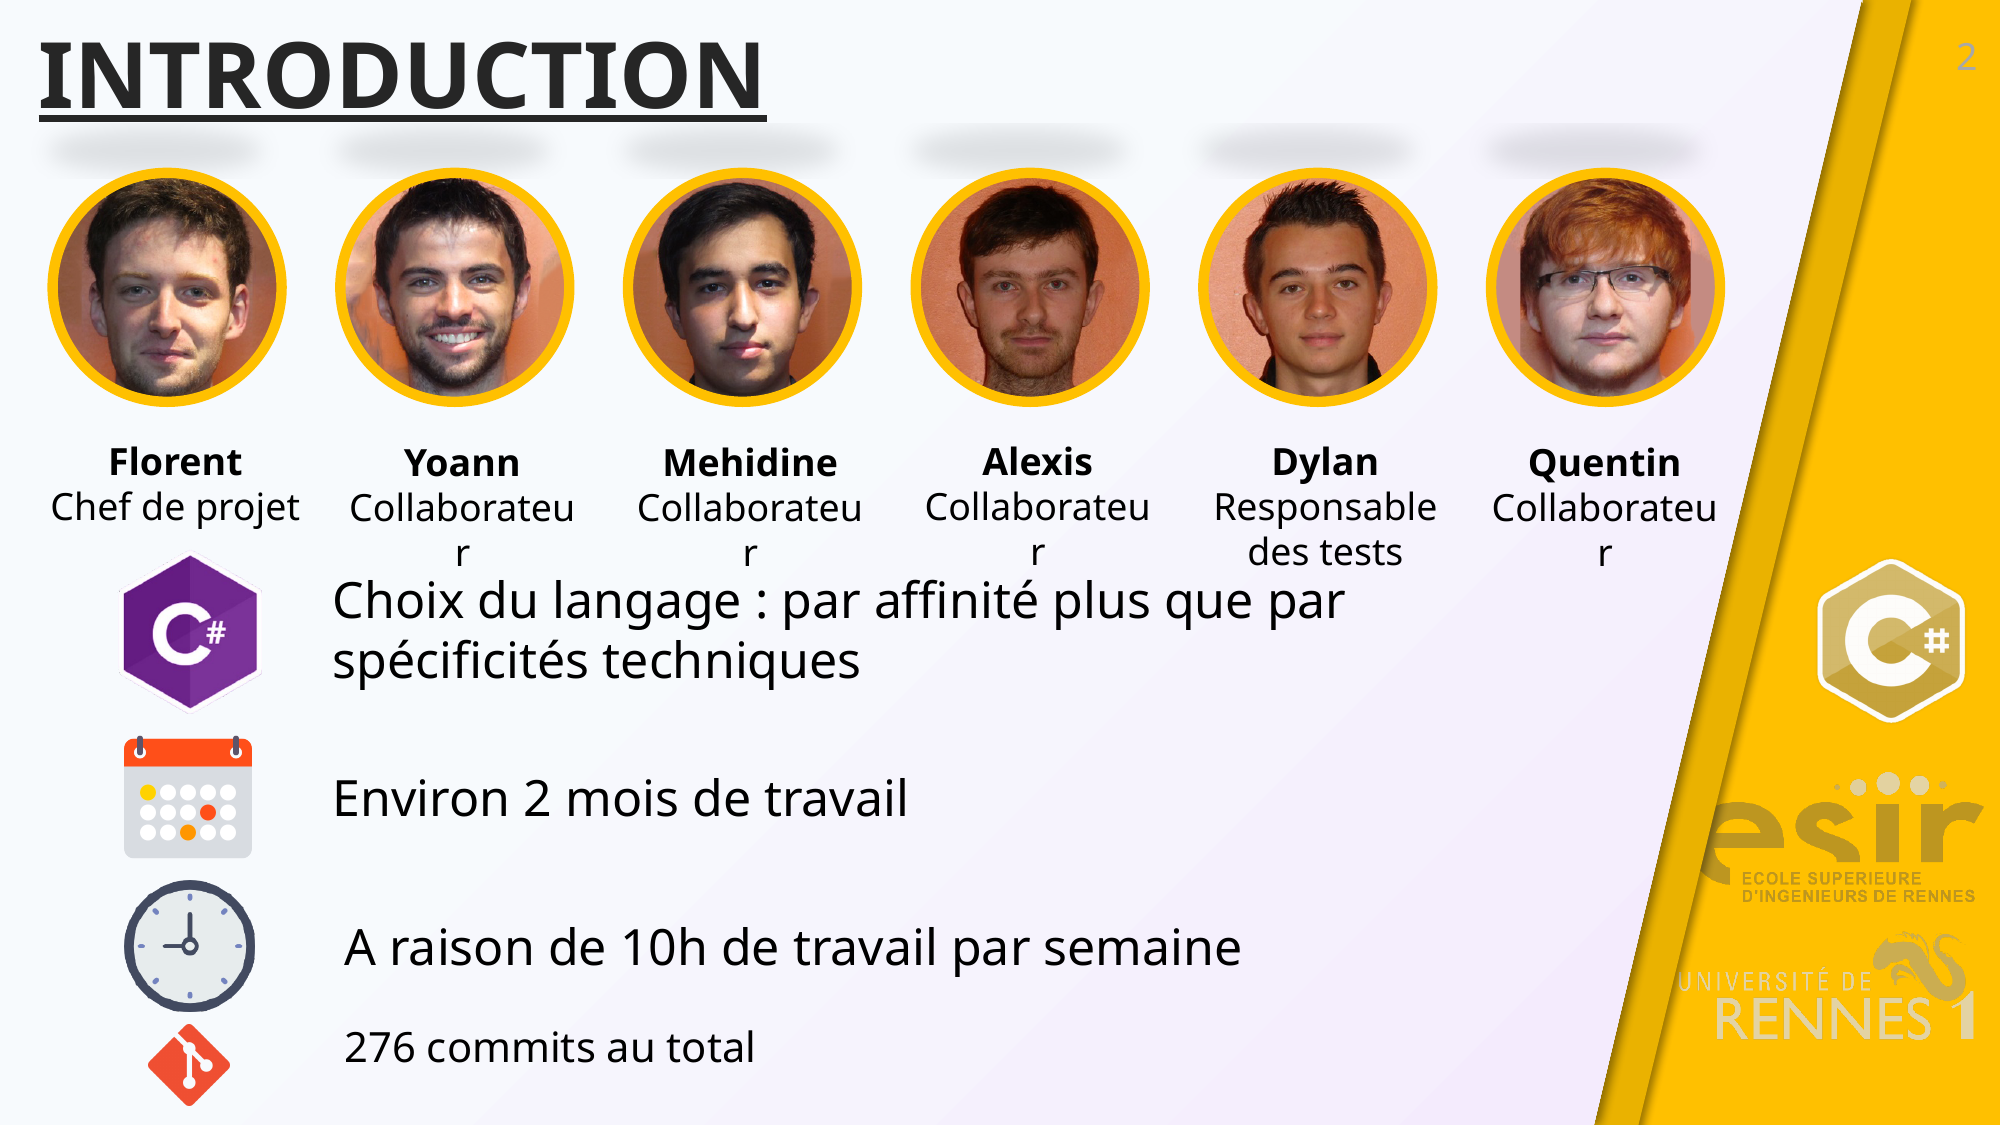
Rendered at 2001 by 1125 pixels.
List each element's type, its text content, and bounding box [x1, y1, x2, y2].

picture [123, 880, 255, 1012]
text_box Environ 2 mois de travail [318, 759, 1396, 835]
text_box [905, 172, 1171, 537]
text_box 276 commits au total [329, 1013, 1408, 1078]
picture [123, 733, 252, 861]
title Introduction [23, 21, 1749, 148]
picture [148, 1024, 230, 1106]
slide_number 2 [1542, 28, 1993, 89]
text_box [617, 172, 883, 538]
text_box A raison de 10h de travail par semaine [329, 908, 1408, 983]
picture [117, 549, 262, 714]
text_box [31, 172, 320, 537]
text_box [1192, 172, 1459, 582]
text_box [1472, 172, 1738, 538]
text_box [329, 172, 596, 538]
text_box Choix du langage : par affinité plus que par spécificités techniques [318, 561, 1396, 696]
